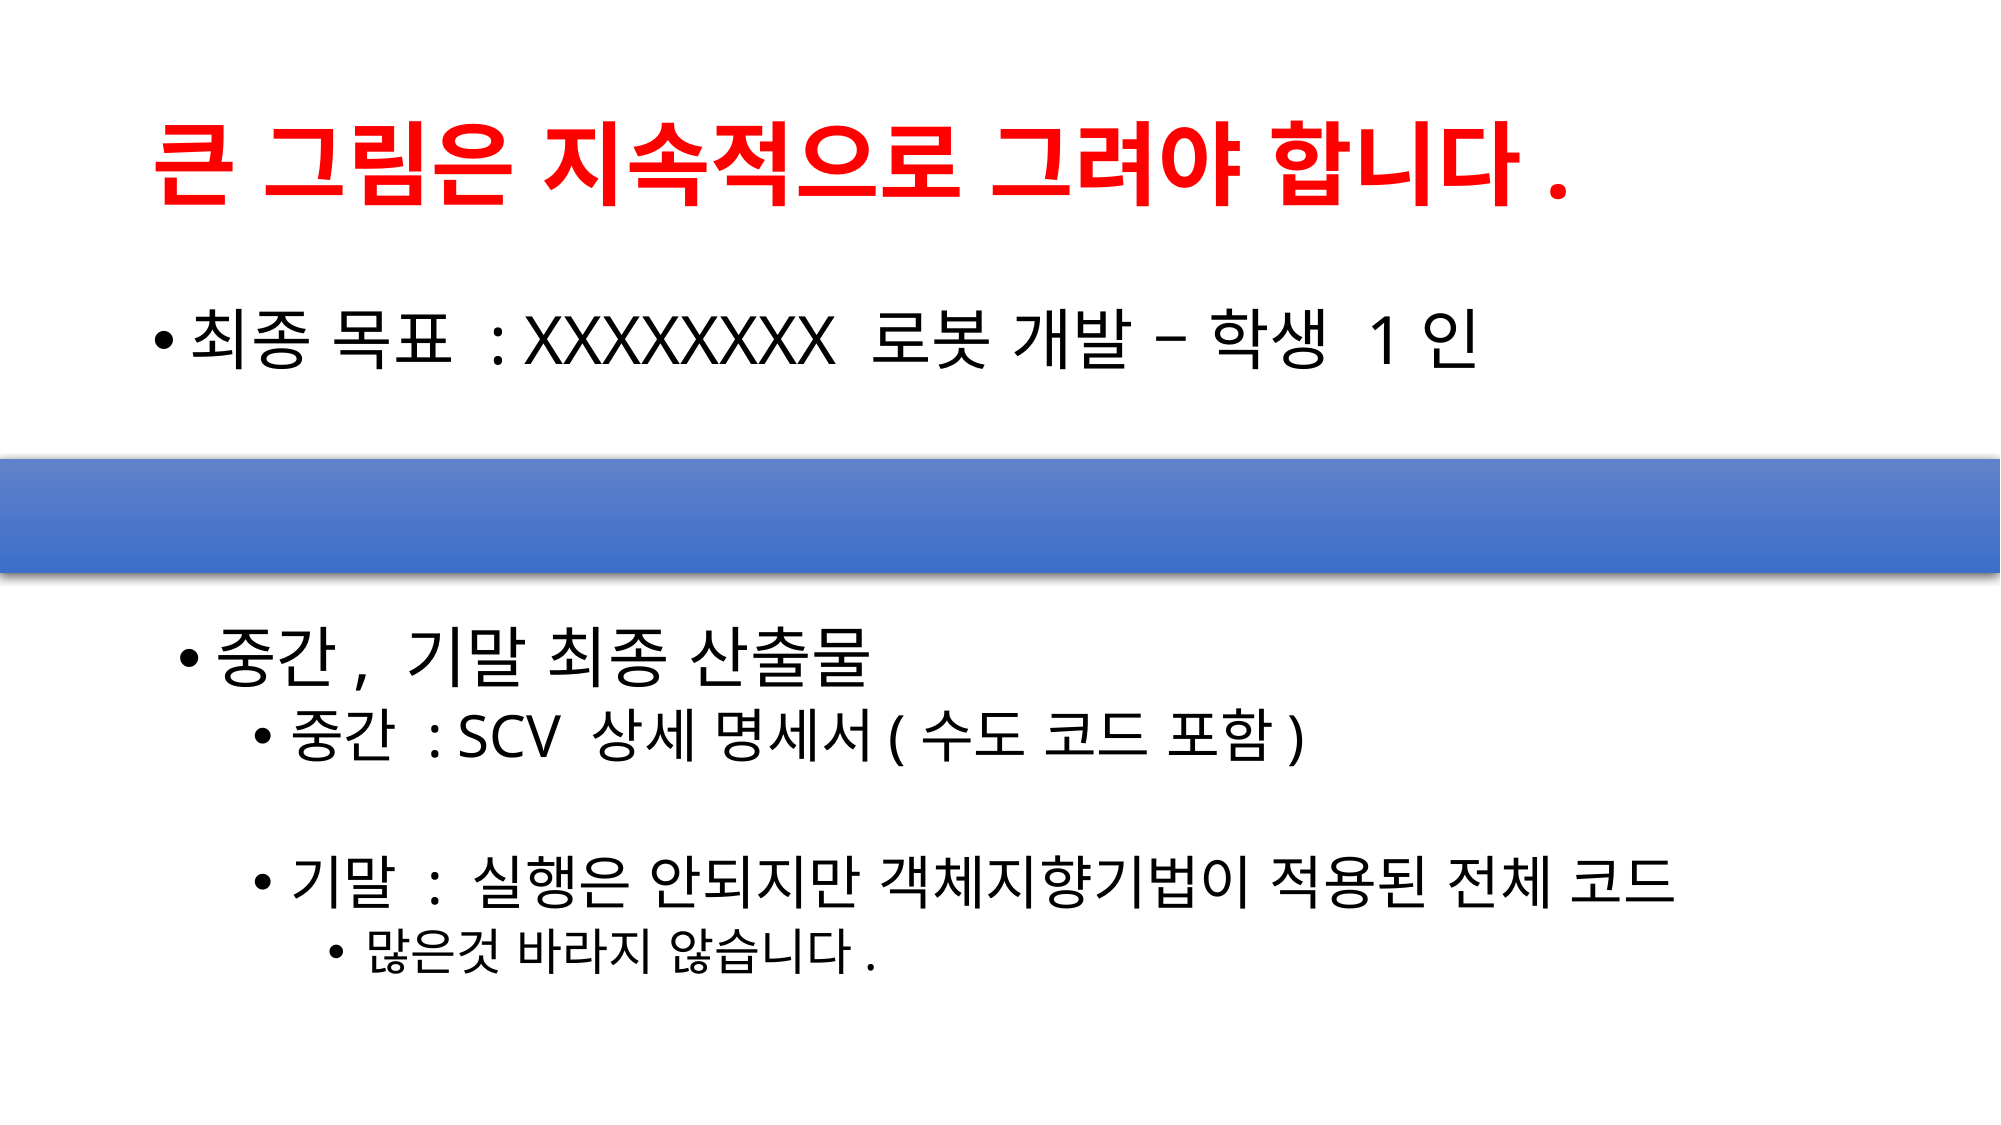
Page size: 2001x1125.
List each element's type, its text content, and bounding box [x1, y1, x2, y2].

text_box [0, 459, 2000, 573]
list 최종 목표 : XXXXXXXX 로봇 개발 – 학생 1인 [137, 299, 2000, 454]
title 큰 그림은 지속적으로 그려야 합니다. [137, 59, 1863, 278]
list 최종 목표 : XXXXXXXX 로봇 개발 – 학생 1인 [137, 586, 2000, 1014]
text_box 중간, 기말 최종 산출물 중간 : SCV 상세 명세서(수도 코드 포함) 기말 : 실행은 안되지만 객체지향기법이 적용된 전체 코드 많은것 바라지 않습니다. [162, 617, 1888, 1039]
